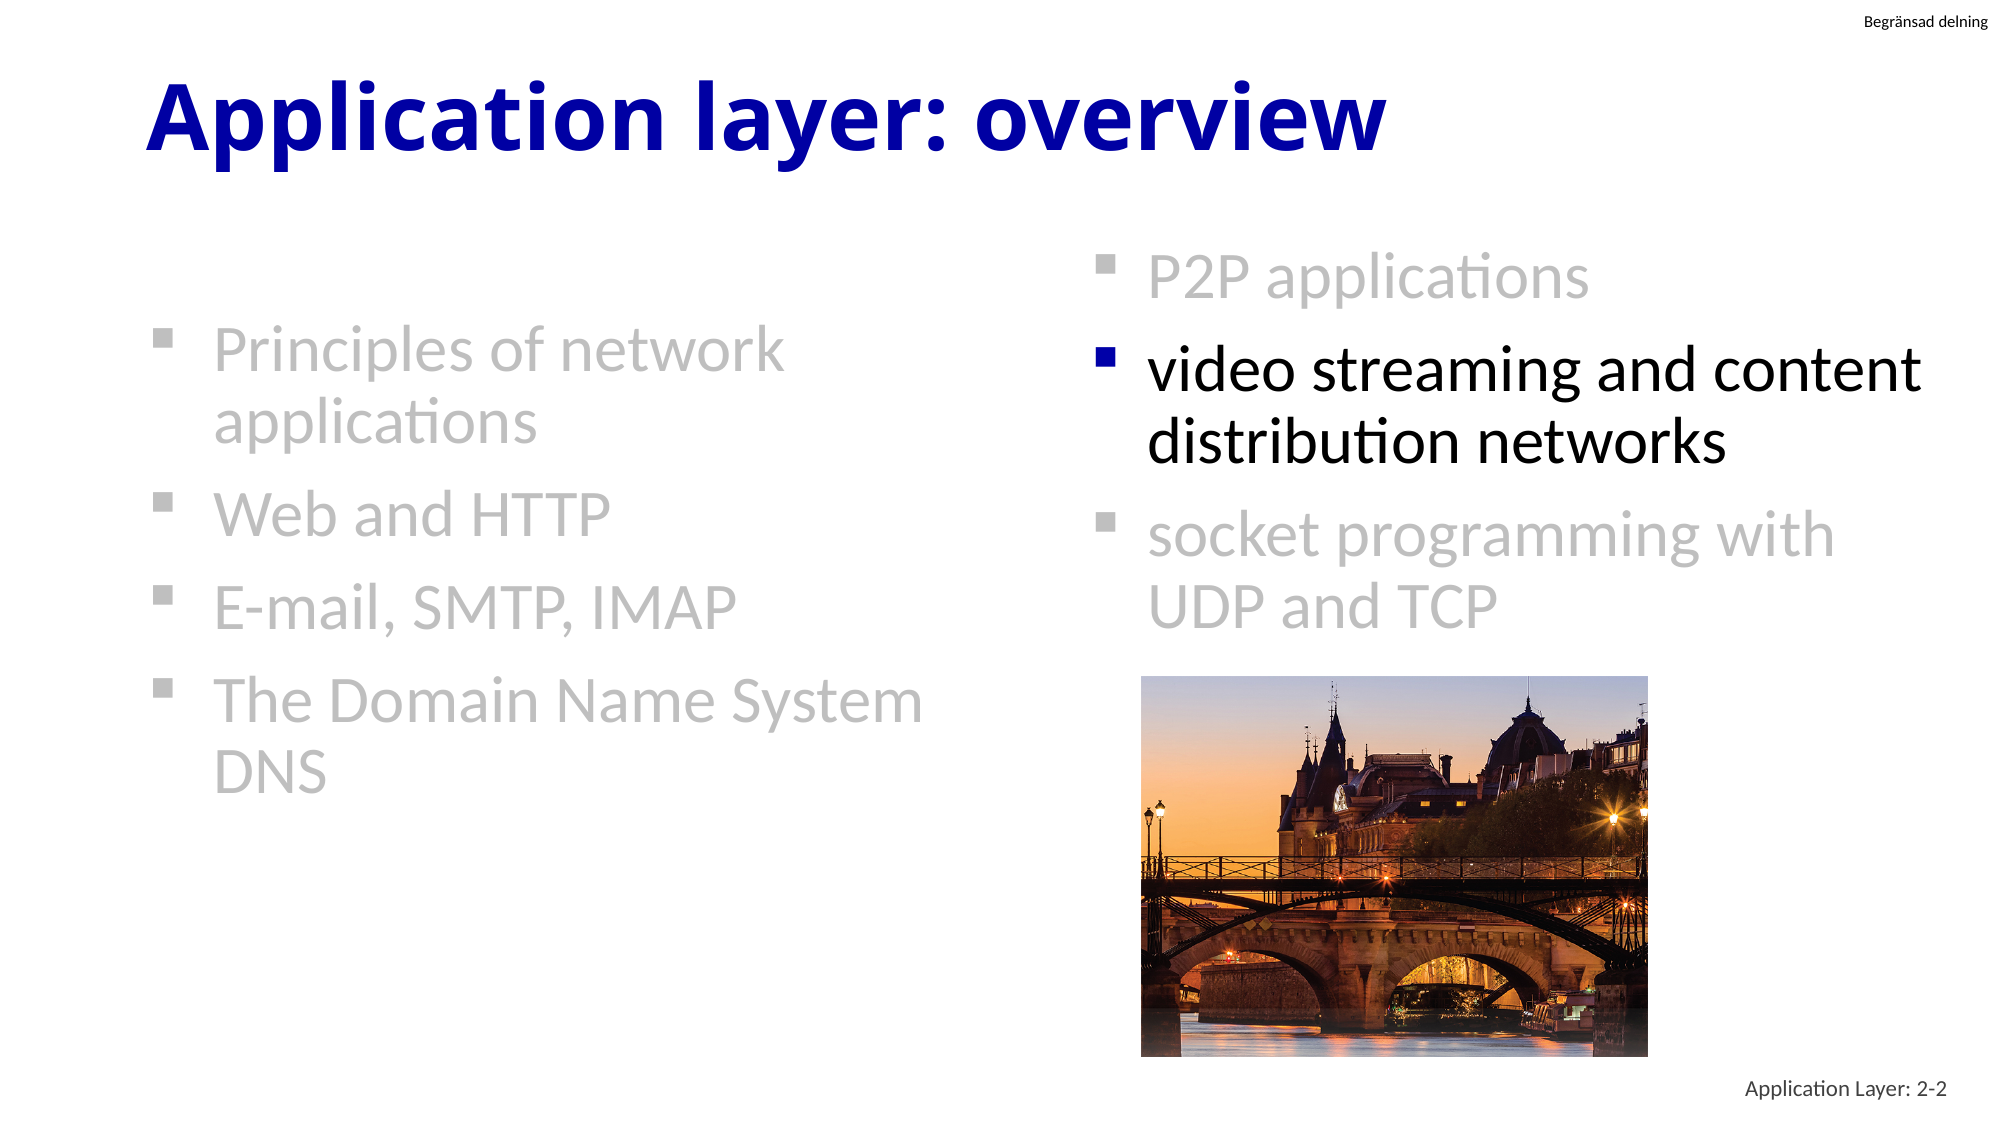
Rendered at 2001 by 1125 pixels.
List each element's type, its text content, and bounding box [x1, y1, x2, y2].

picture [1141, 676, 1648, 1057]
text_box Principles of network applications Web and HTTP E-mail, SMTP, IMAP The Domain Name System DNS [132, 306, 1004, 1021]
text_box P2P applications video streaming and content distribution networks socket programming with UDP and TCP [1075, 233, 1963, 1021]
title Application layer: overview [131, 47, 1856, 195]
slide_number Application Layer: 2-2 [1512, 1056, 1963, 1117]
